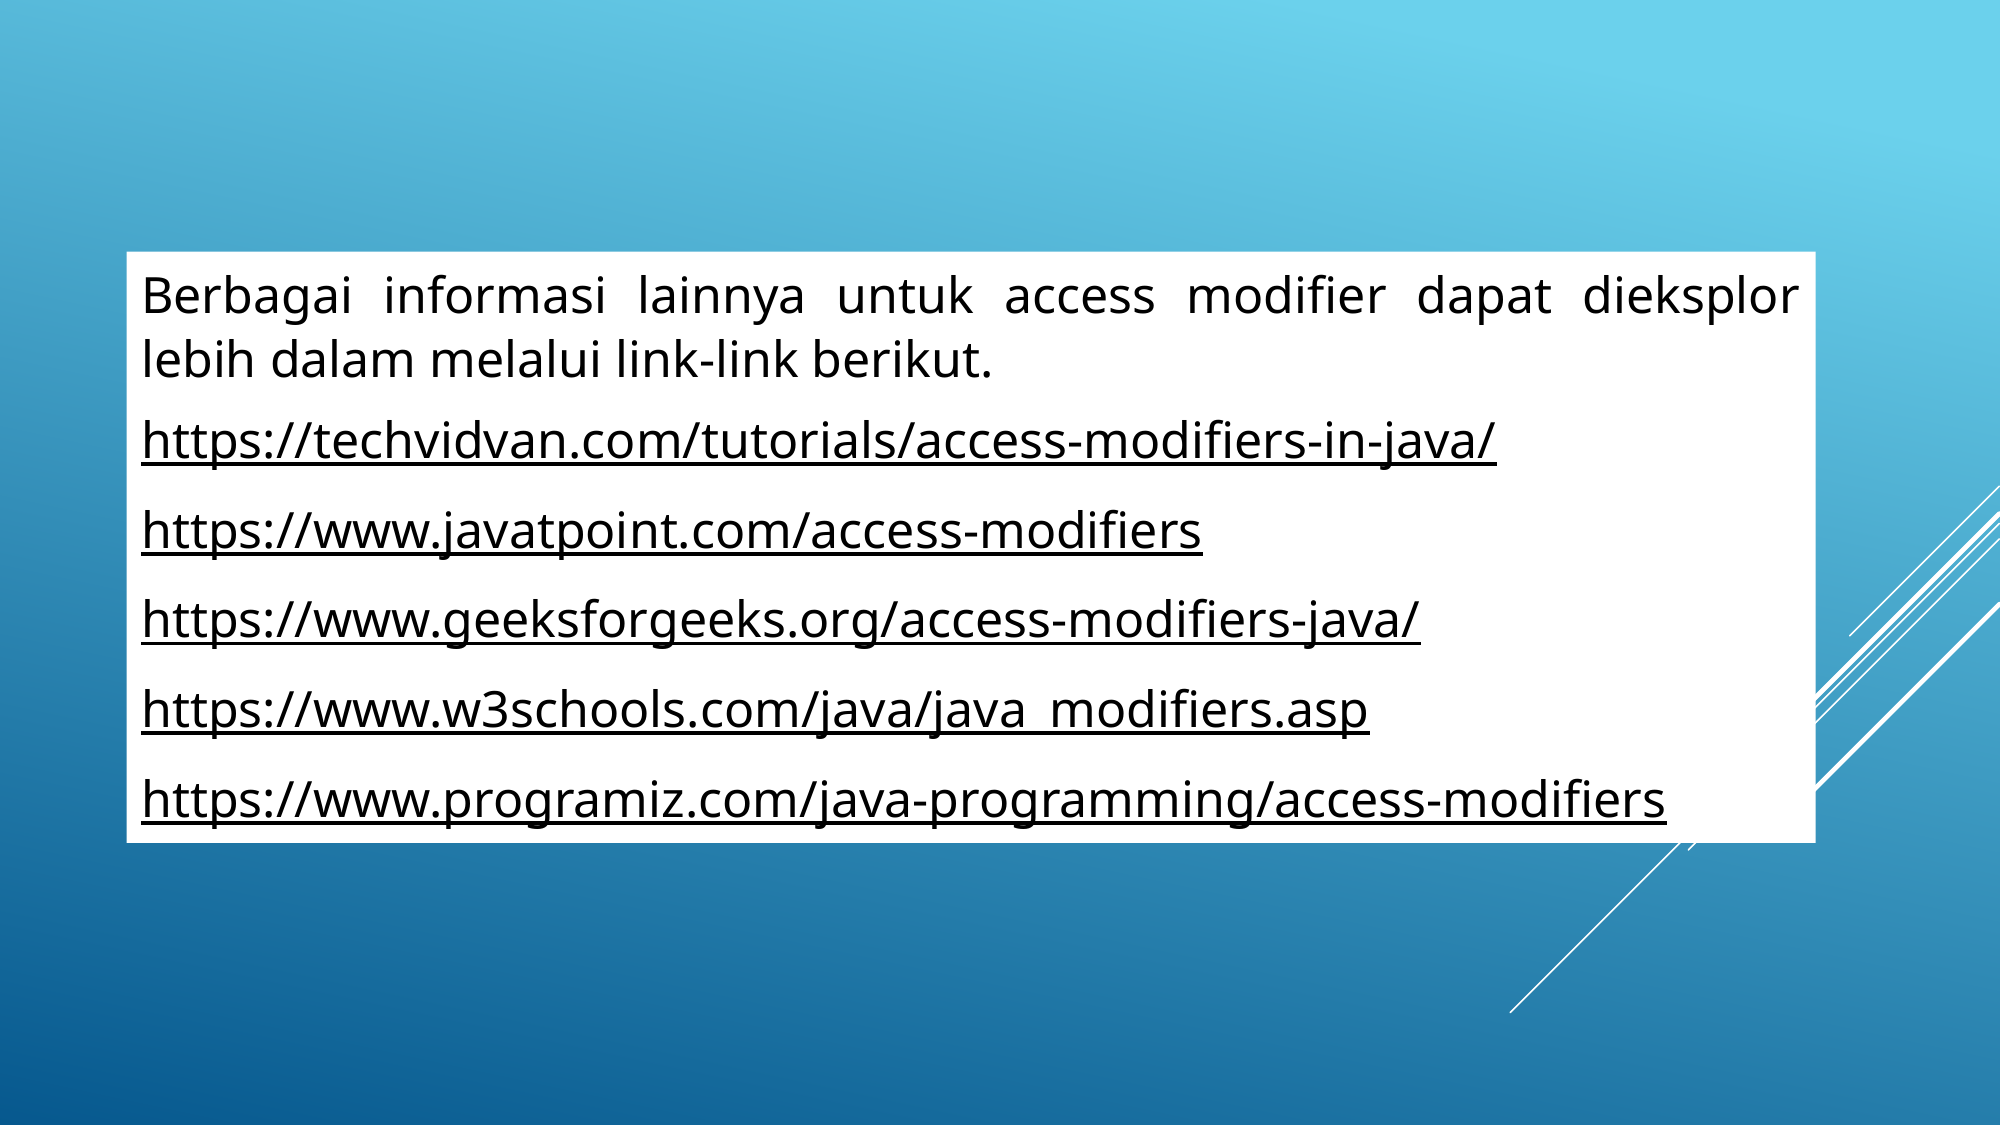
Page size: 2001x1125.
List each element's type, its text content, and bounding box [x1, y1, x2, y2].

text_box Berbagai informasi lainnya untuk access modifier dapat dieksplor lebih dalam melalui link-link berikut. https://techvidvan.com/tutorials/access-modifiers-in-java/ https://www.javatpoint.com/access-modifiers https://www.geeksforgeeks.org/access-modifiers-java/ https://www.w3schools.com/java/java_modifiers.asp https://www.programiz.com/java-programming/access-modifiers [126, 251, 1816, 843]
